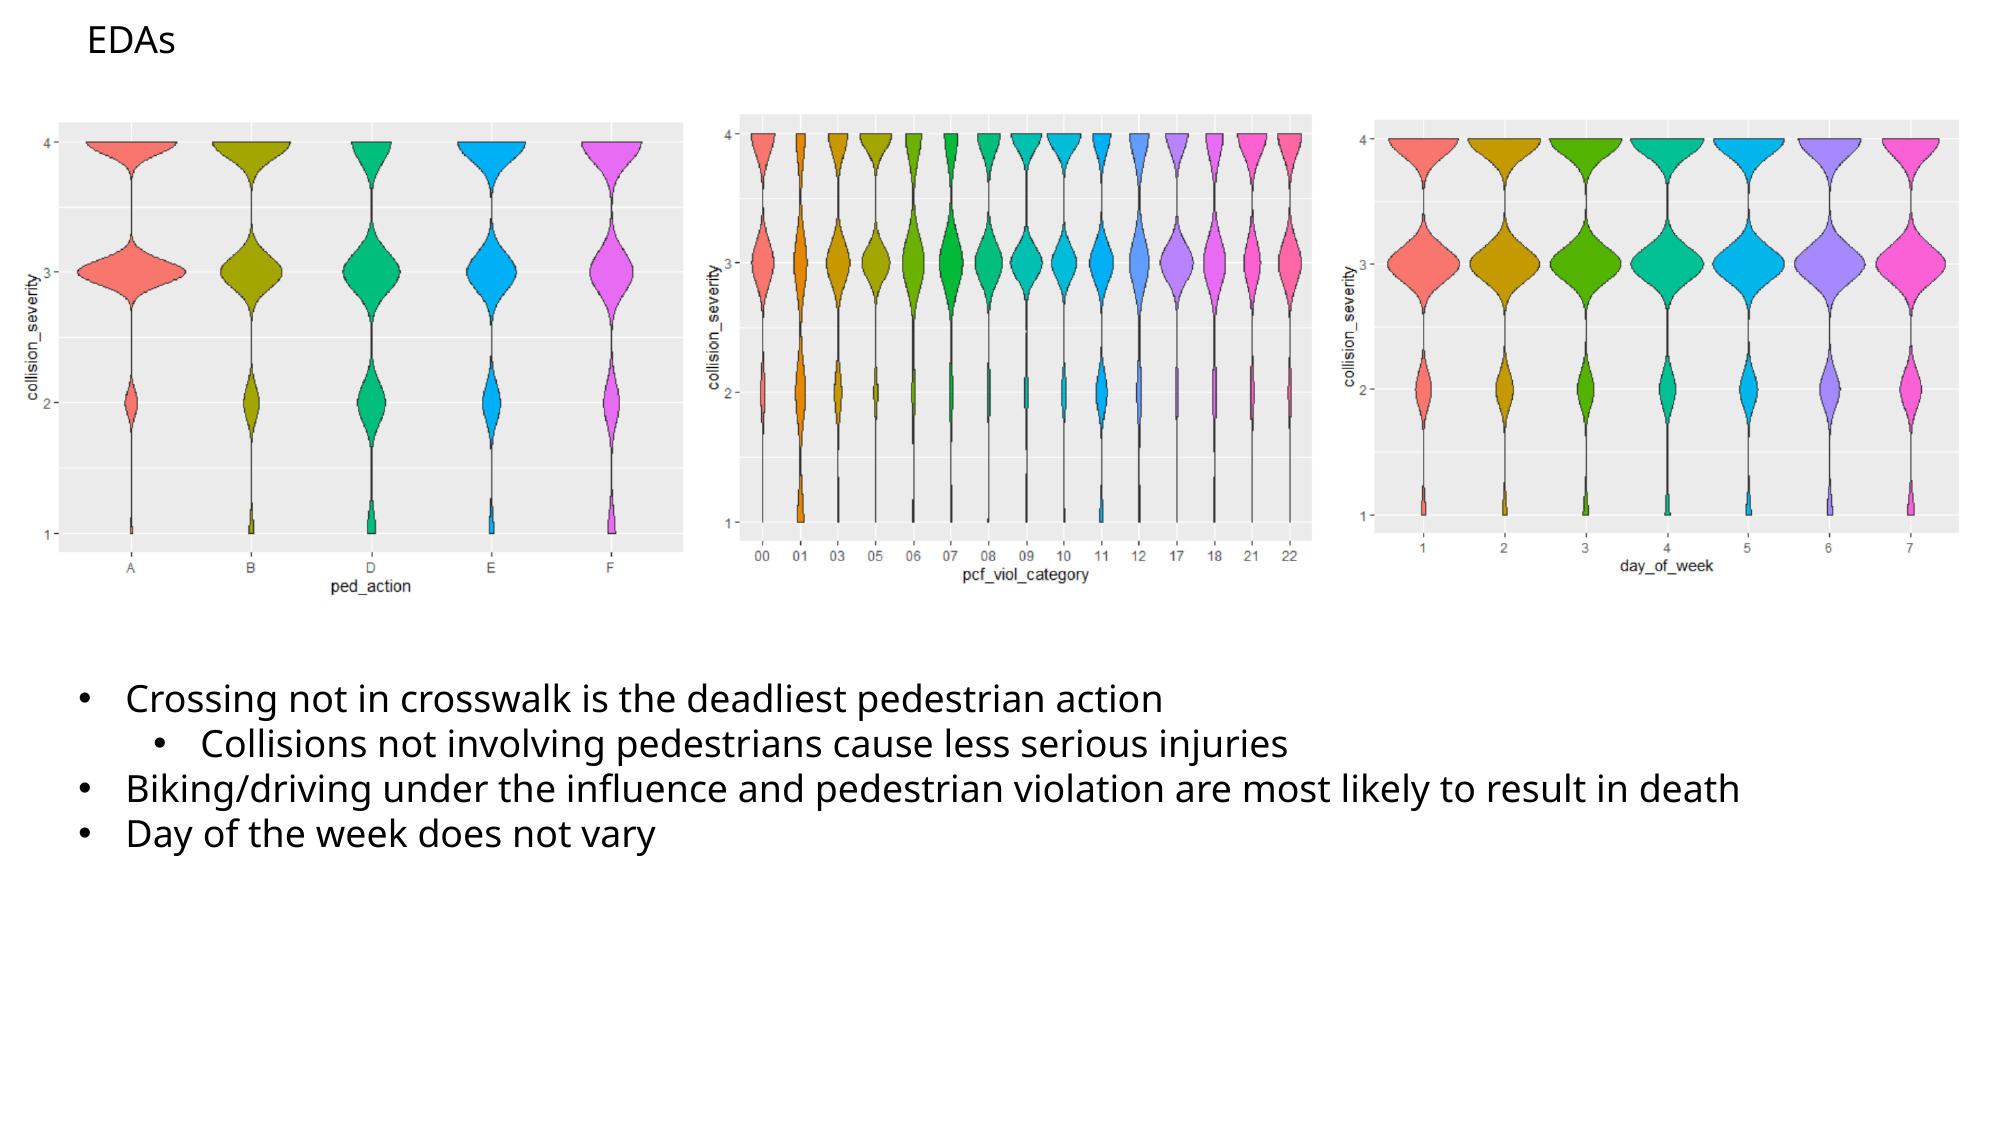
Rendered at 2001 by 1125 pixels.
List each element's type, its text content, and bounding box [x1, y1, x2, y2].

text_box EDAs [71, 8, 1561, 68]
picture [13, 93, 1969, 602]
text_box Crossing not in crosswalk is the deadliest pedestrian action Collisions not involving pedestrians cause less serious injuries Biking/driving under the influence and pedestrian violation are most likely to result in death Day of the week does not vary [63, 667, 1874, 907]
